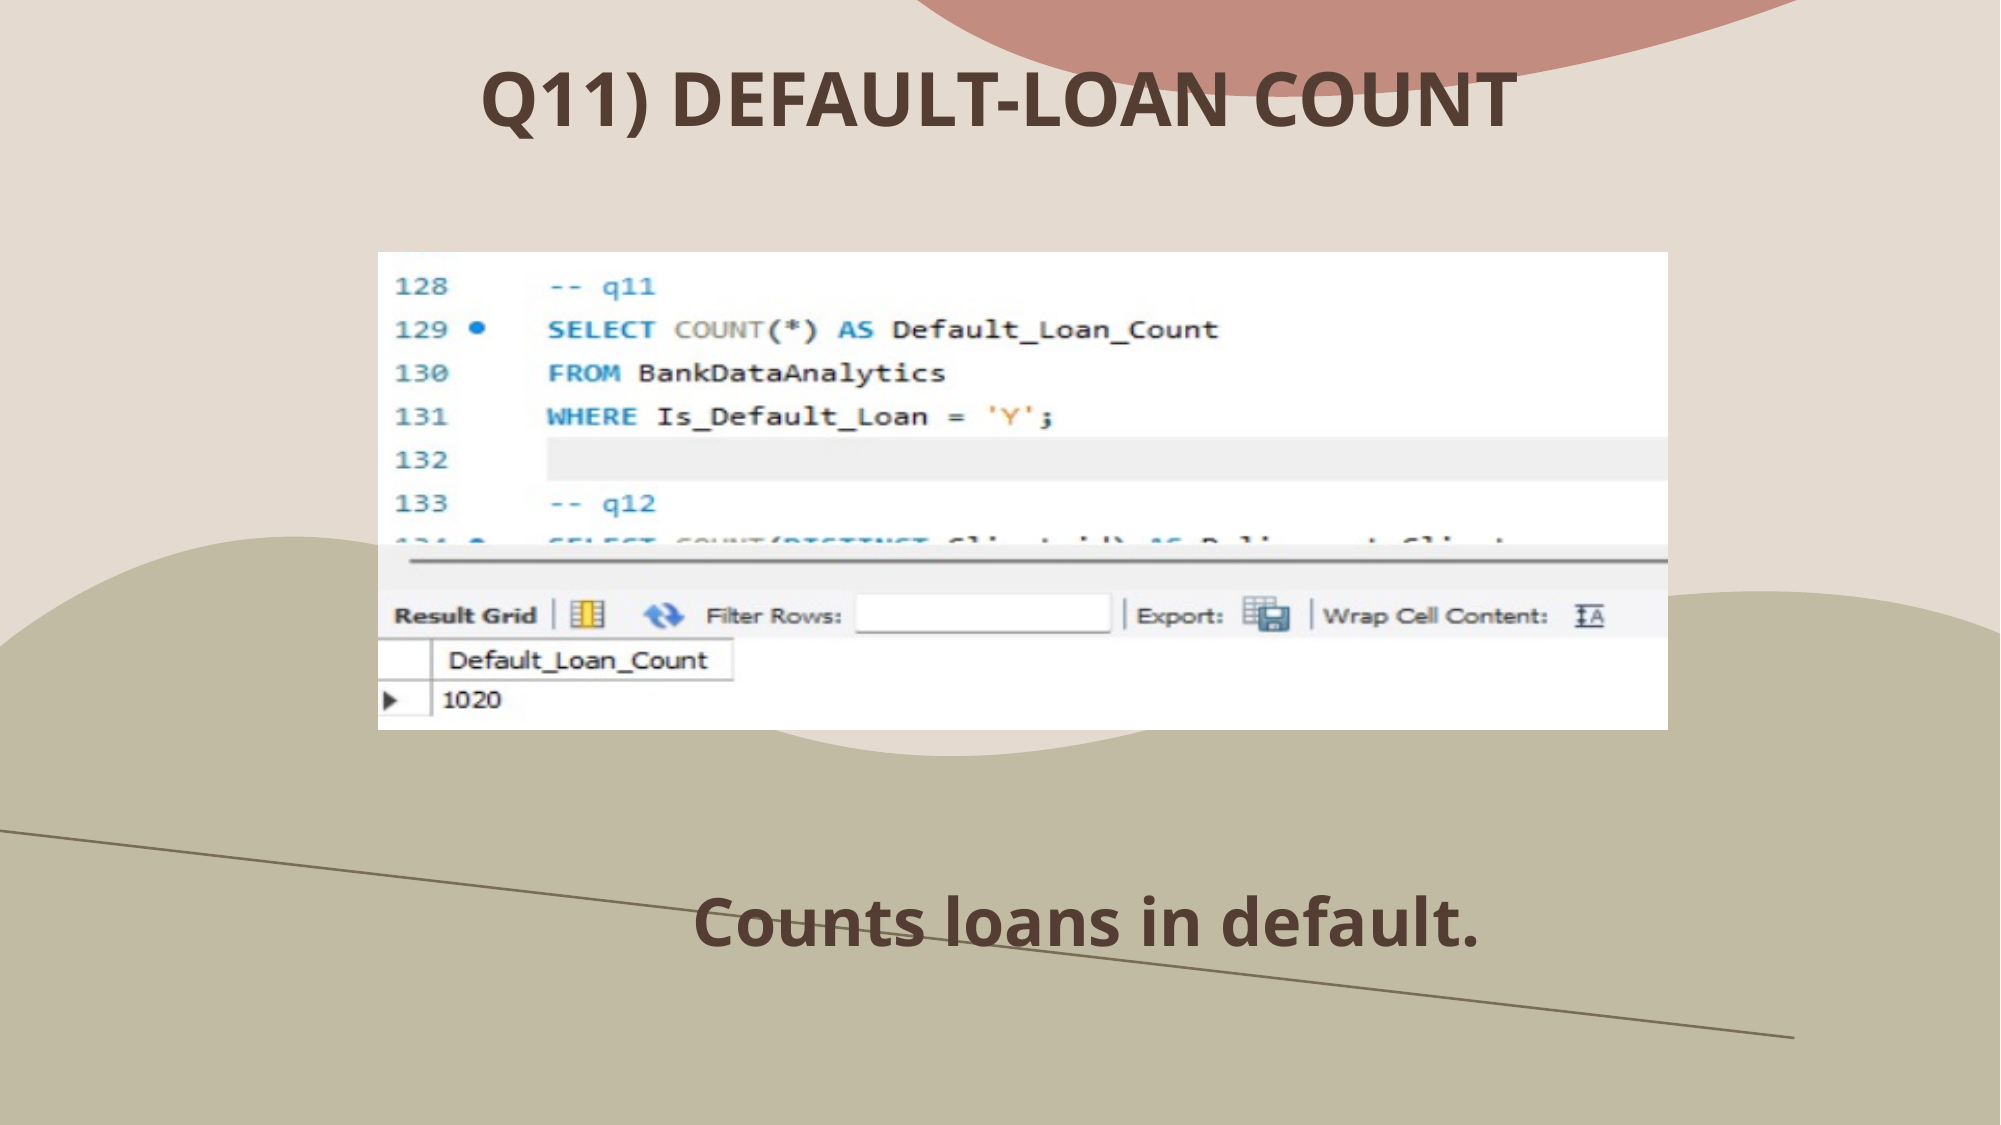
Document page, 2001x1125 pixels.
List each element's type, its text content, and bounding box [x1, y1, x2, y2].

title Q11) DEFAULT-LOAN COUNT [150, 0, 1850, 150]
picture [378, 252, 1668, 730]
text_box Counts loans in default. [678, 872, 2000, 1012]
